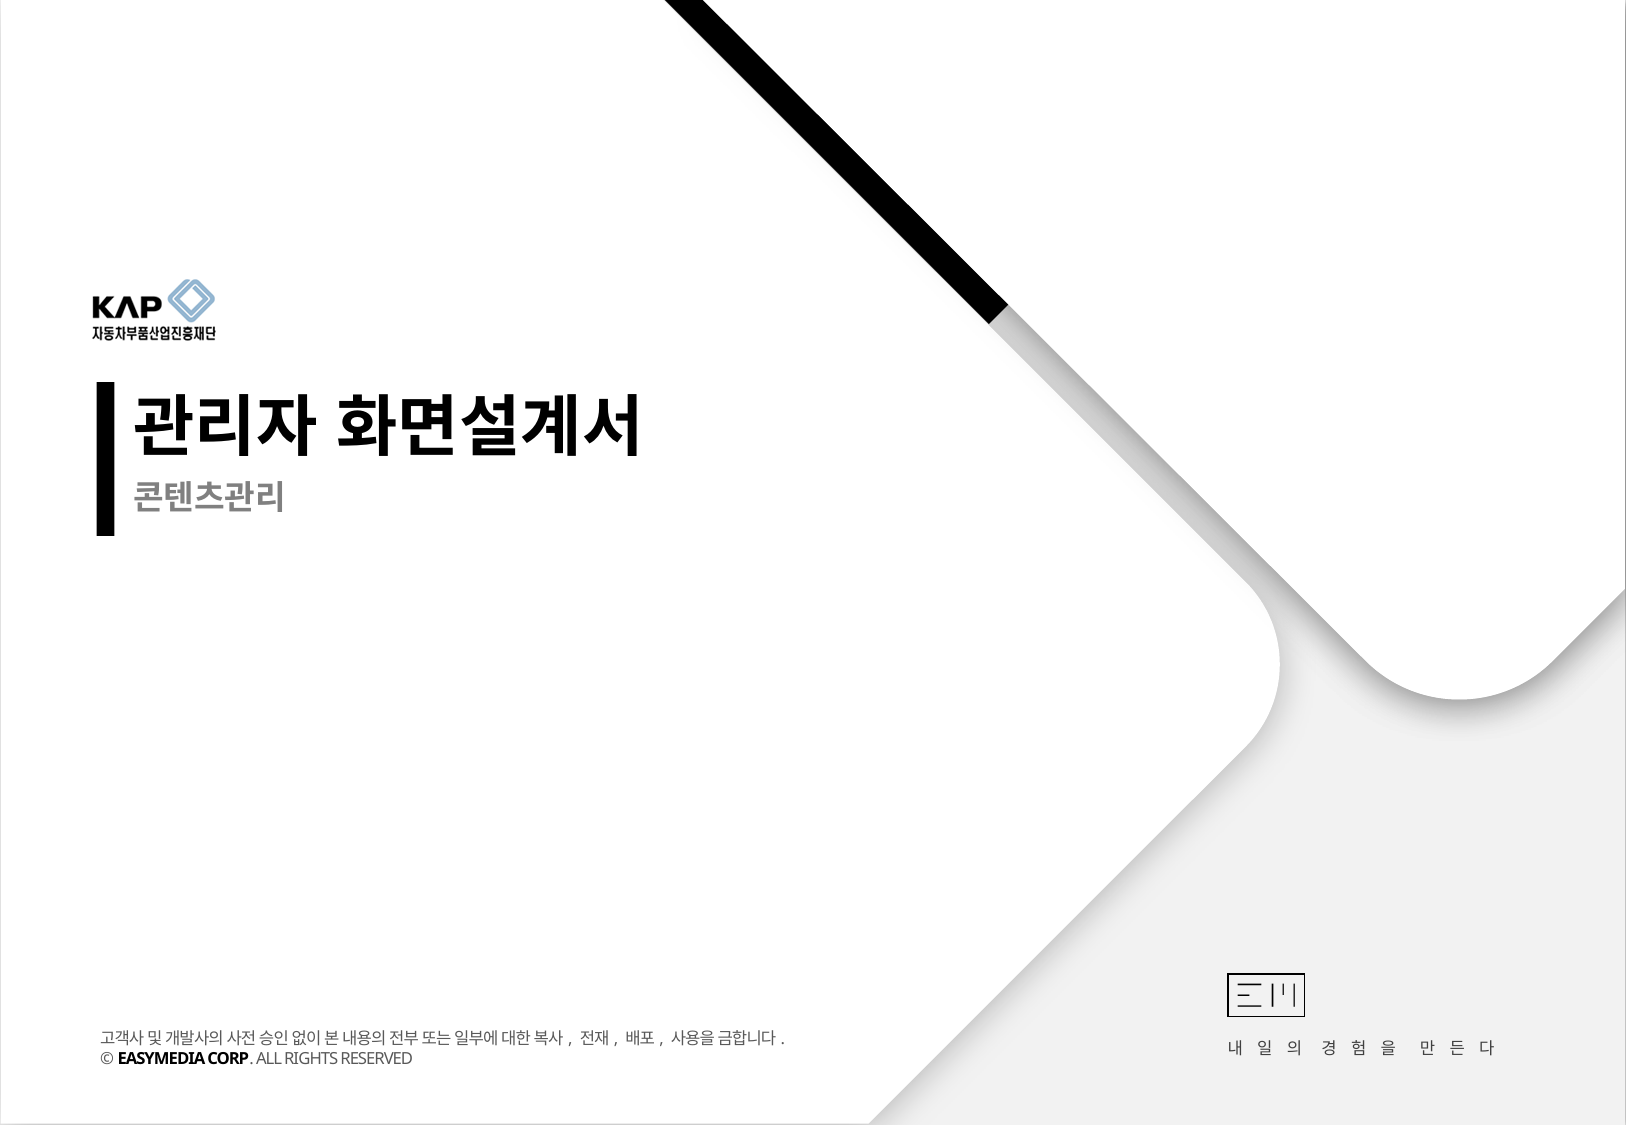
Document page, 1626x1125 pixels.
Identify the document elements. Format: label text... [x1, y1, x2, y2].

picture [91, 278, 216, 342]
list 콘텐츠관리 [133, 470, 1008, 528]
list 관리자 화면설계서 [133, 387, 1008, 470]
picture [1227, 973, 1305, 1017]
